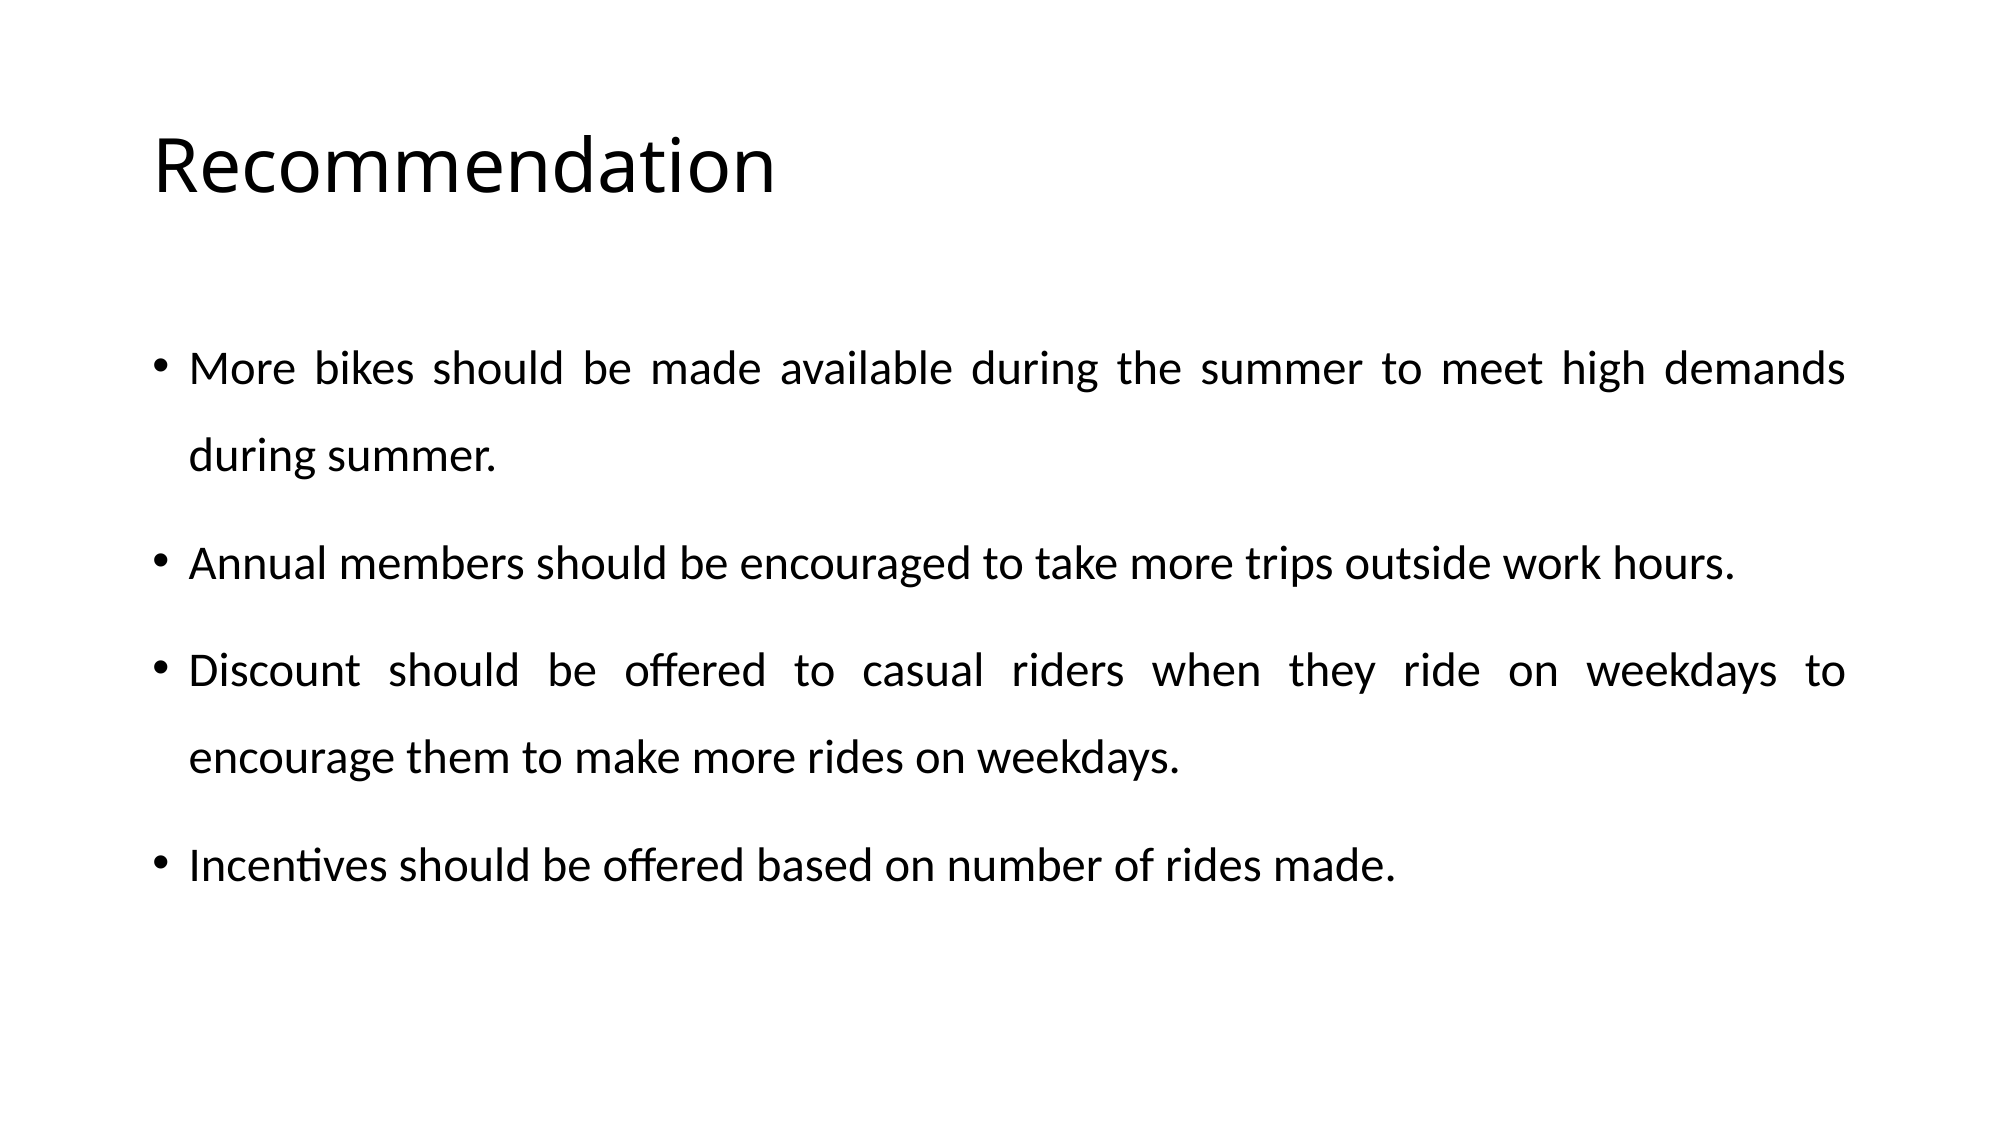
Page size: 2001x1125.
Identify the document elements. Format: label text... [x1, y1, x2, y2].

list More bikes should be made available during the summer to meet high demands during summer. Annual members should be encouraged to take more trips outside work hours. Discount should be offered to casual riders when they ride on weekdays to encourage them to make more rides on weekdays. Incentives should be offered based on number of rides made. [137, 299, 1863, 1014]
title Recommendation [137, 59, 1863, 278]
